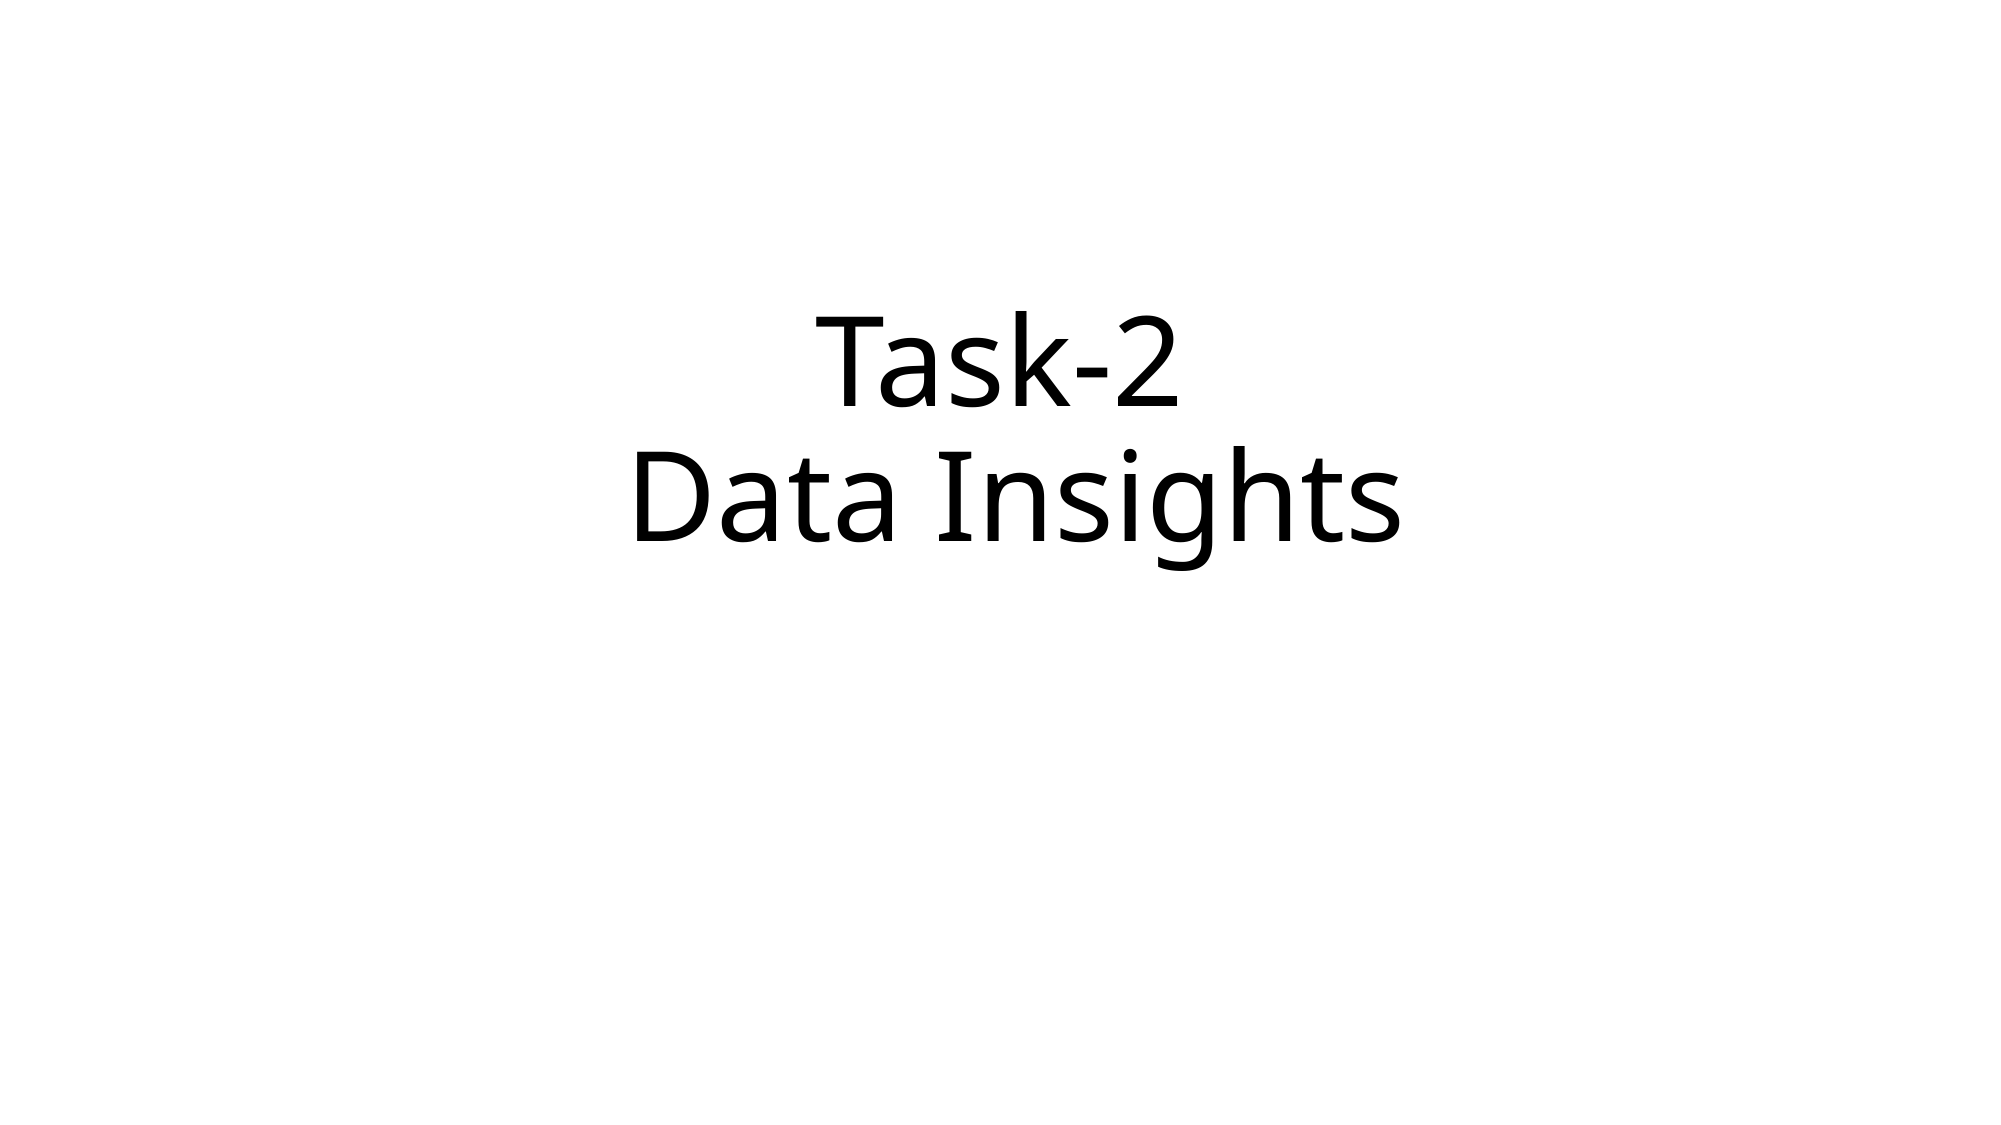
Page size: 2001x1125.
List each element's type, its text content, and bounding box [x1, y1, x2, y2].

title Task-2 Data Insights [249, 184, 1750, 576]
